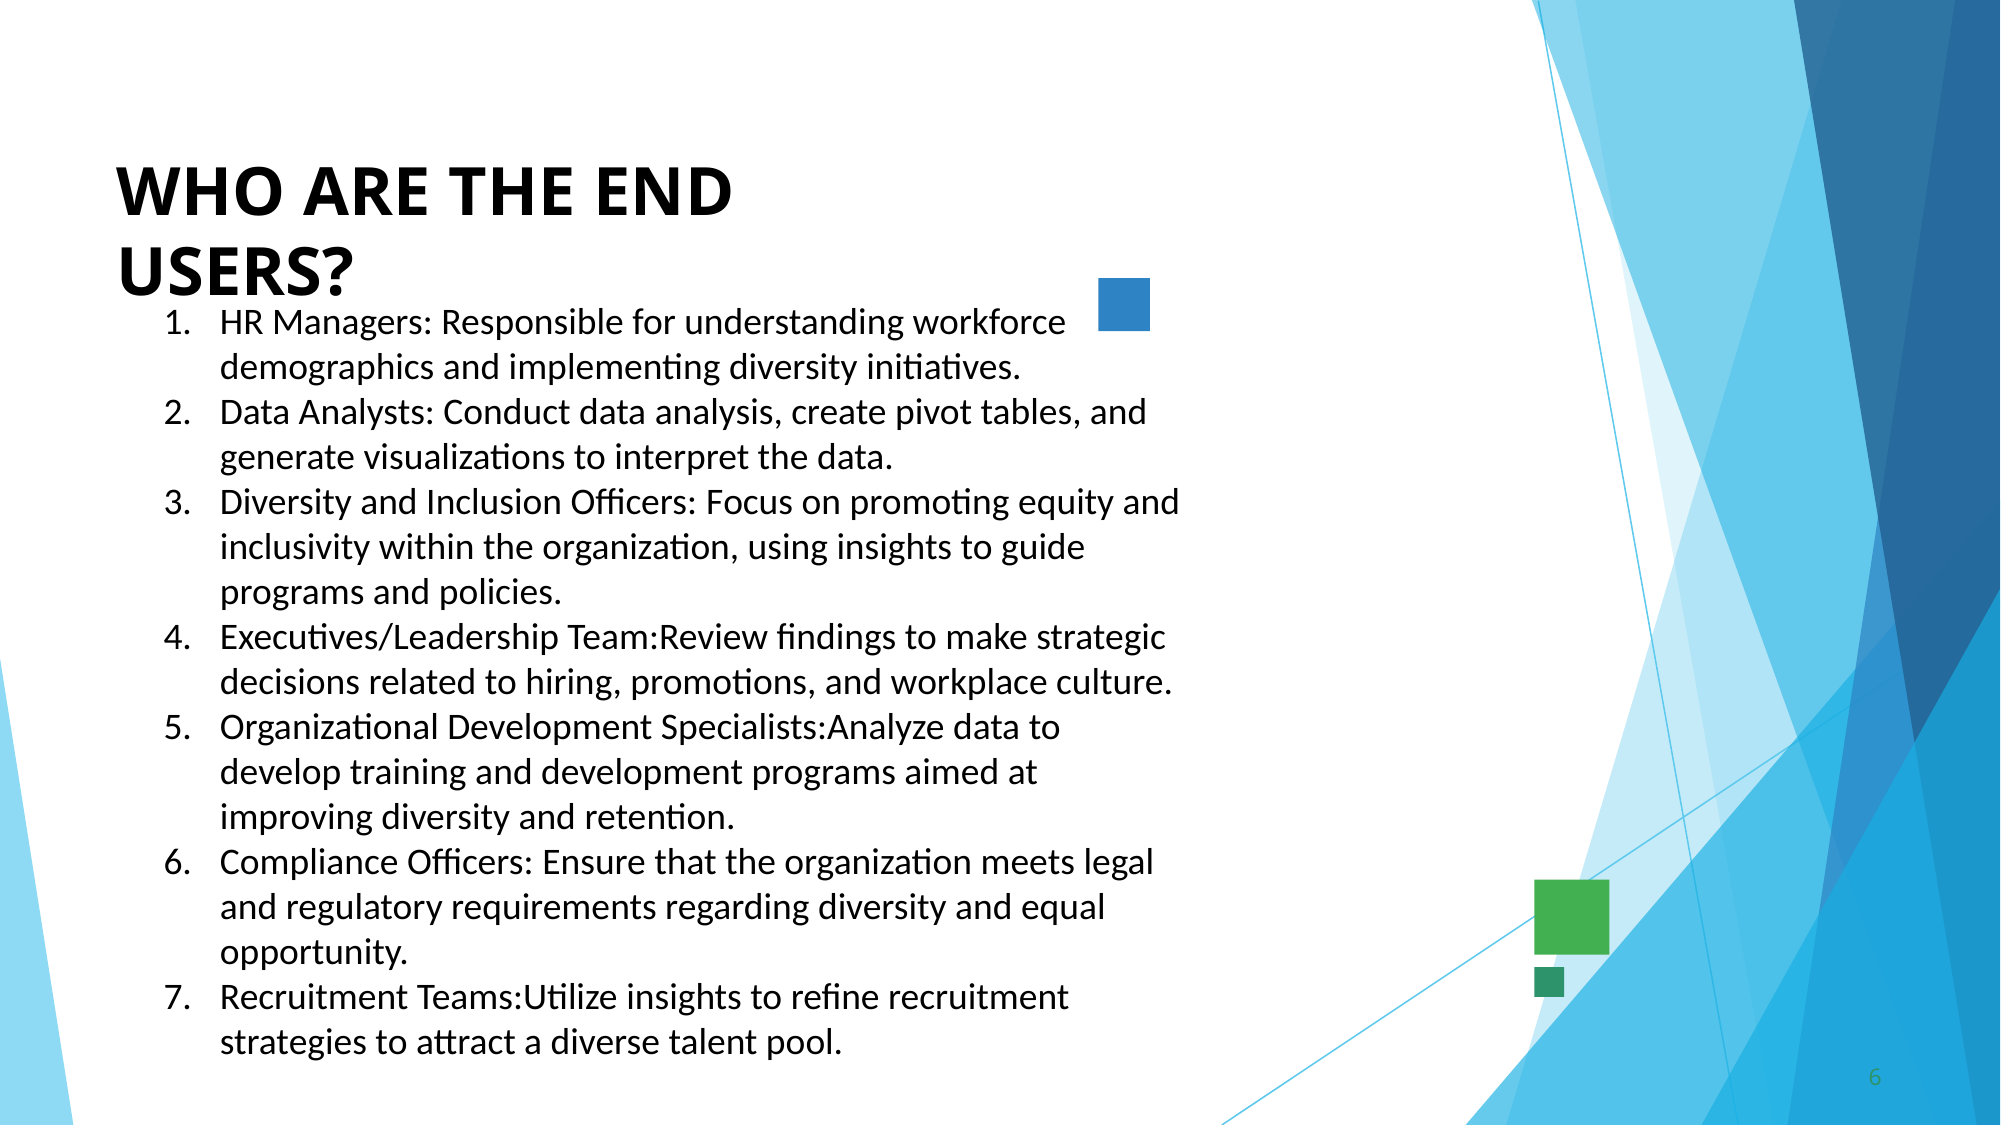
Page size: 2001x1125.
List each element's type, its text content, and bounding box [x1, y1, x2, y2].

slide_number 6 [1862, 1061, 1888, 1125]
text_box [1534, 879, 1610, 955]
text_box HR Managers: Responsible for understanding workforce demographics and implementing diversity initiatives. Data Analysts: Conduct data analysis, create pivot tables, and generate visualizations to interpret the data. Diversity and Inclusion Officers: Focus on promoting equity and inclusivity within the organization, using insights to guide programs and policies. Executives/Leadership Team:Review findings to make strategic decisions related to hiring, promotions, and workplace culture. Organizational Development Specialists:Analyze data to develop training and development programs aimed at improving diversity and retention. Compliance Officers: Ensure that the organization meets legal and regulatory requirements regarding diversity and equal opportunity. Recruitment Teams:Utilize insights to refine recruitment strategies to attract a diverse talent pool. [148, 289, 1202, 1070]
text_box [1534, 967, 1565, 997]
title WHO ARE THE END USERS? [114, 146, 938, 337]
picture [118, 1012, 477, 1093]
text_box [1098, 278, 1150, 289]
